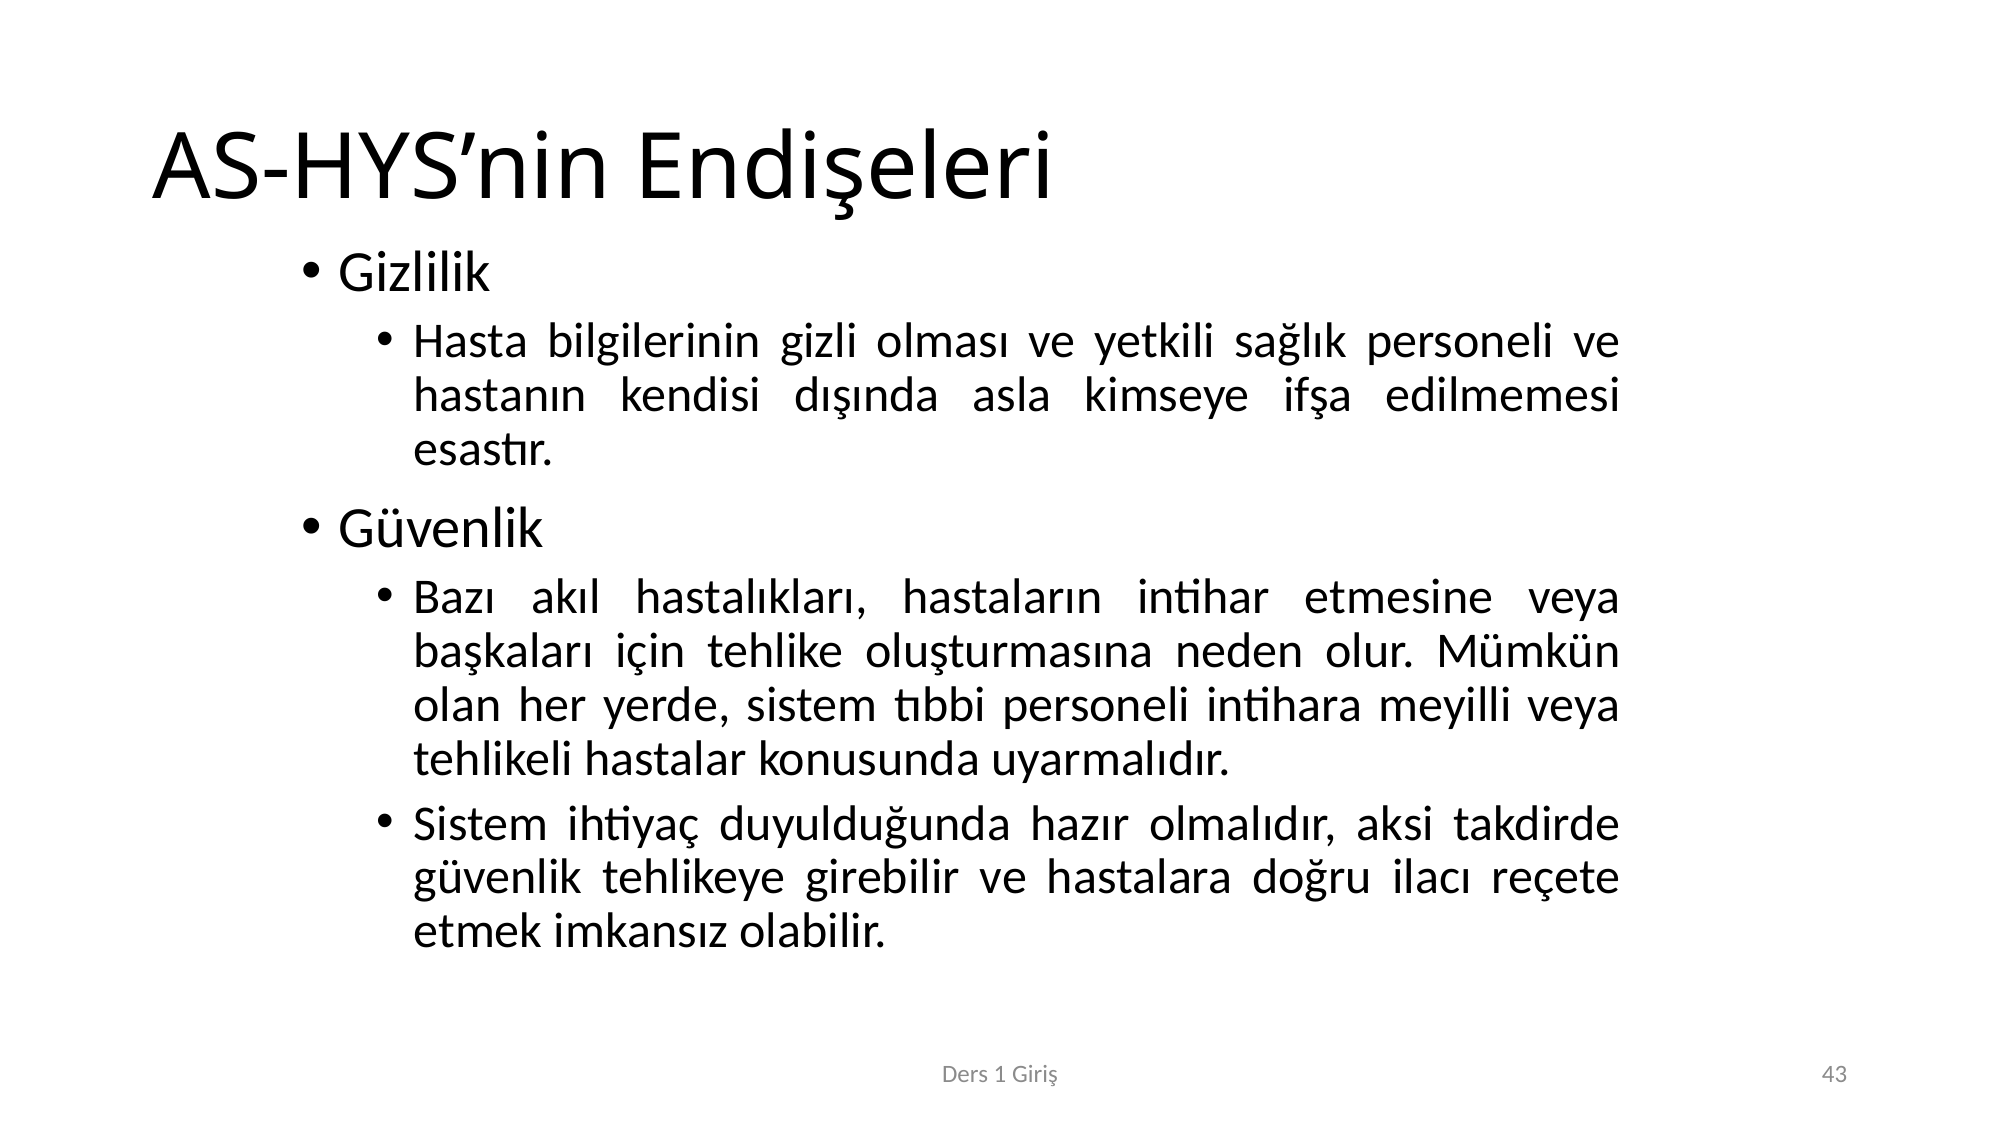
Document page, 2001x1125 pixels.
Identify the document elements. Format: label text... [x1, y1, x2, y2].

list Gizlilik Hasta bilgilerinin gizli olması ve yetkili sağlık personeli ve hastanın kendisi dışında asla kimseye ifşa edilmemesi esastır. Güvenlik Bazı akıl hastalıkları, hastaların intihar etmesine veya başkaları için tehlike oluşturmasına neden olur. Mümkün olan her yerde, sistem tıbbi personeli intihara meyilli veya tehlikeli hastalar konusunda uyarmalıdır. Sistem ihtiyaç duyulduğunda hazır olmalıdır, aksi takdirde güvenlik tehlikeye girebilir ve hastalara doğru ilacı reçete etmek imkansız olabilir. [286, 233, 1637, 977]
title AS-HYS’nin Endişeleri [137, 59, 1863, 278]
slide_number 43 [1412, 1042, 1863, 1103]
footer Ders 1 Giriş [662, 1042, 1338, 1103]
